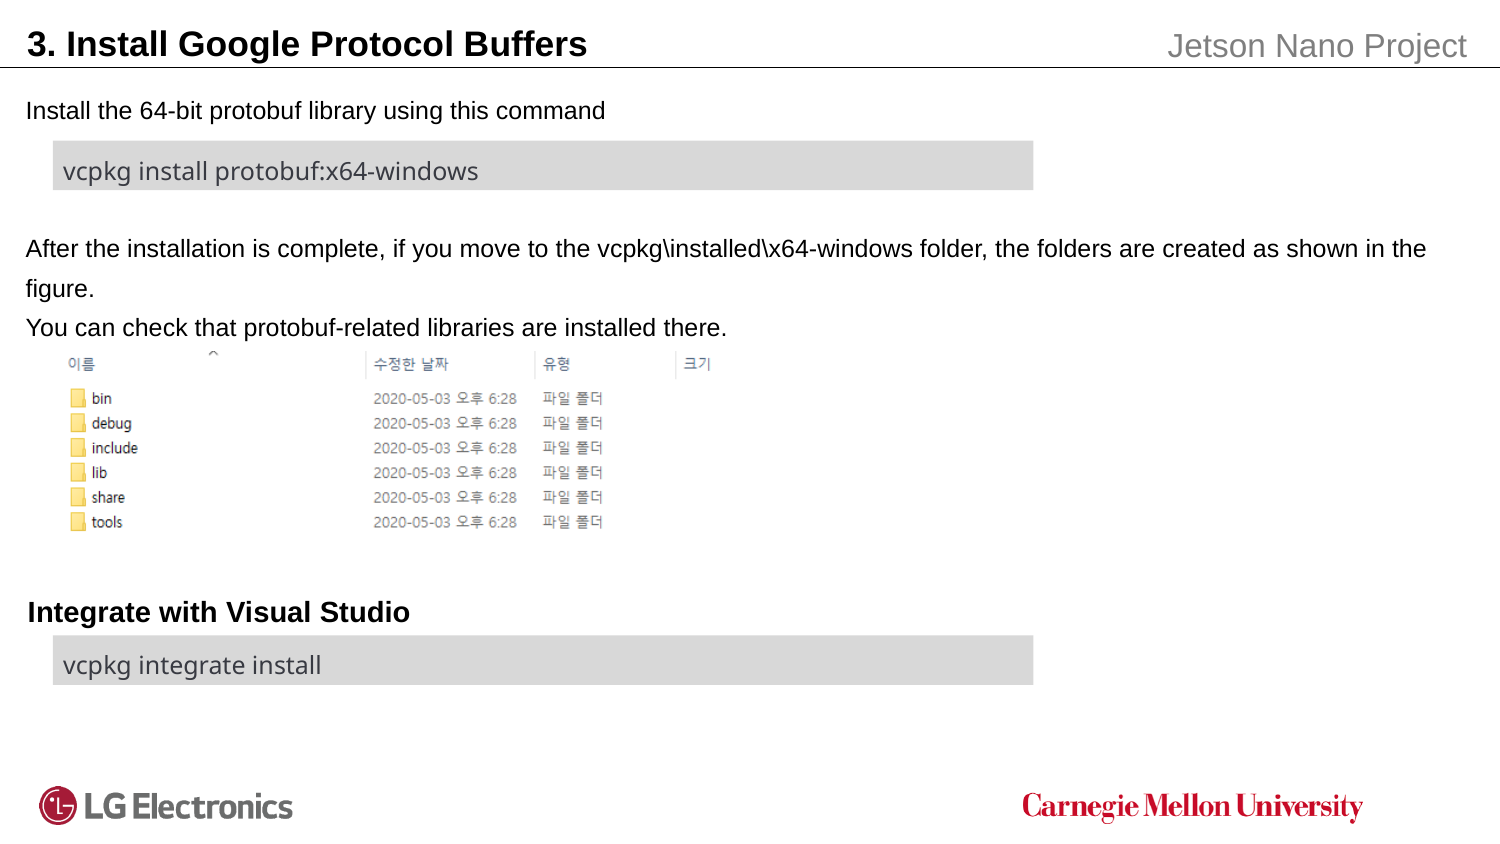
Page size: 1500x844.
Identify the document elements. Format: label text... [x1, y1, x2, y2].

text_box 3. Install Google Protocol Buffers [13, 14, 901, 70]
text_box Integrate with Visual Studio [17, 577, 1483, 634]
text_box Install the 64-bit protobuf library using this command [15, 80, 1481, 130]
text_box vcpkg integrate install [52, 635, 1034, 685]
picture [39, 786, 293, 825]
text_box Jetson Nano Project [1054, 18, 1481, 71]
picture [52, 351, 769, 558]
text_box vcpkg install protobuf:x64-windows [52, 140, 1034, 191]
text_box After the installation is complete, if you move to the vcpkg\installed\x64-windows folder, the folders are created as shown in the figure. You can check that protobuf-related libraries are installed there. [15, 218, 1481, 347]
picture [1015, 783, 1371, 829]
